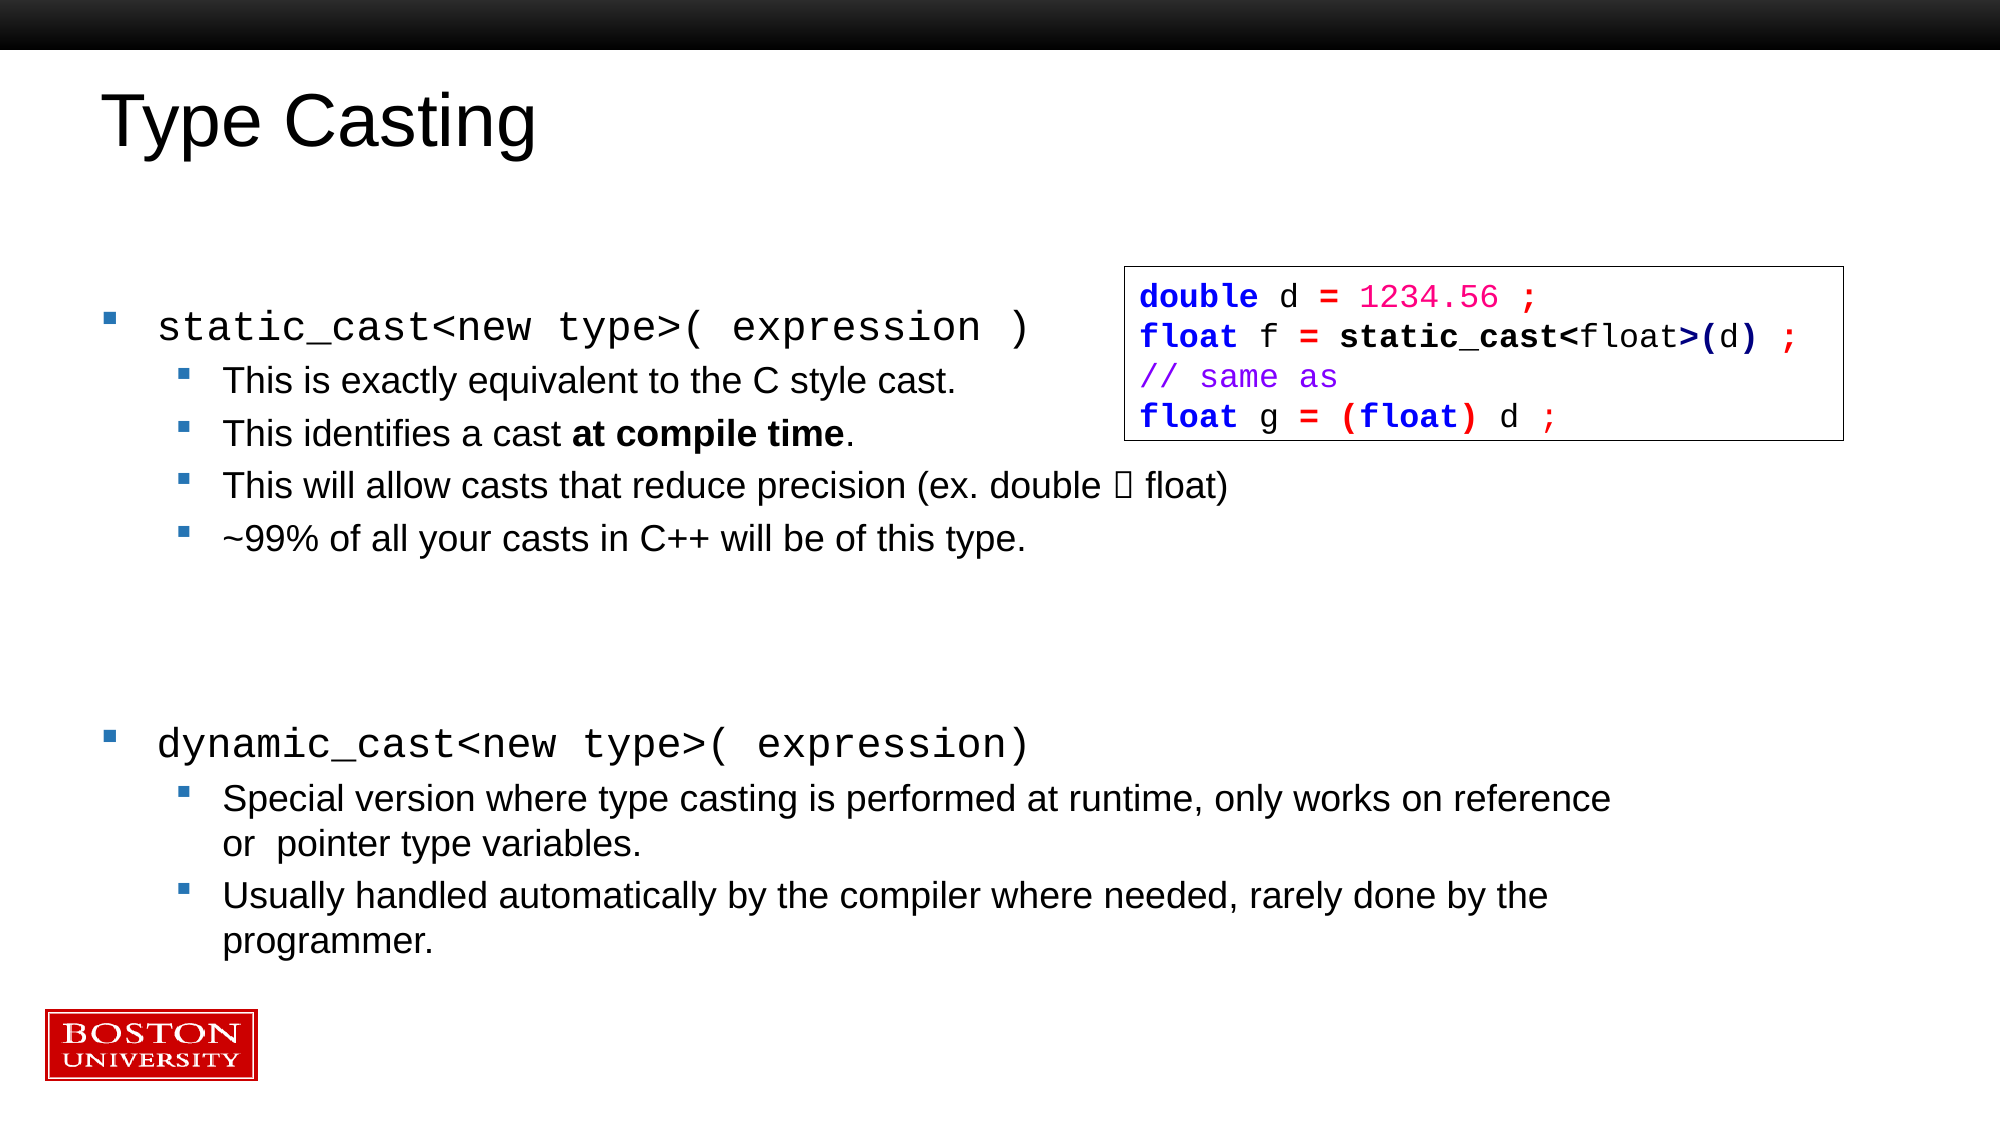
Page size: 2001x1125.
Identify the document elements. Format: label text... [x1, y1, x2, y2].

title Type Casting [85, 64, 1819, 177]
picture [45, 1009, 258, 1081]
text_box double d = 1234.56 ; float f = static_cast<float>(d) ; // same as float g = (float) d ; [1124, 266, 1844, 441]
list static_cast<new type>( expression ) This is exactly equivalent to the C style cast. This identifies a cast at compile time. This will allow casts that reduce precision (ex. double  float) ~99% of all your casts in C++ will be of this type. dynamic_cast<new type>( expression) Special version where type casting is performed at runtime, only works on reference or pointer type variables. Usually handled automatically by the compiler where needed, rarely done by the programmer. [85, 291, 1652, 929]
